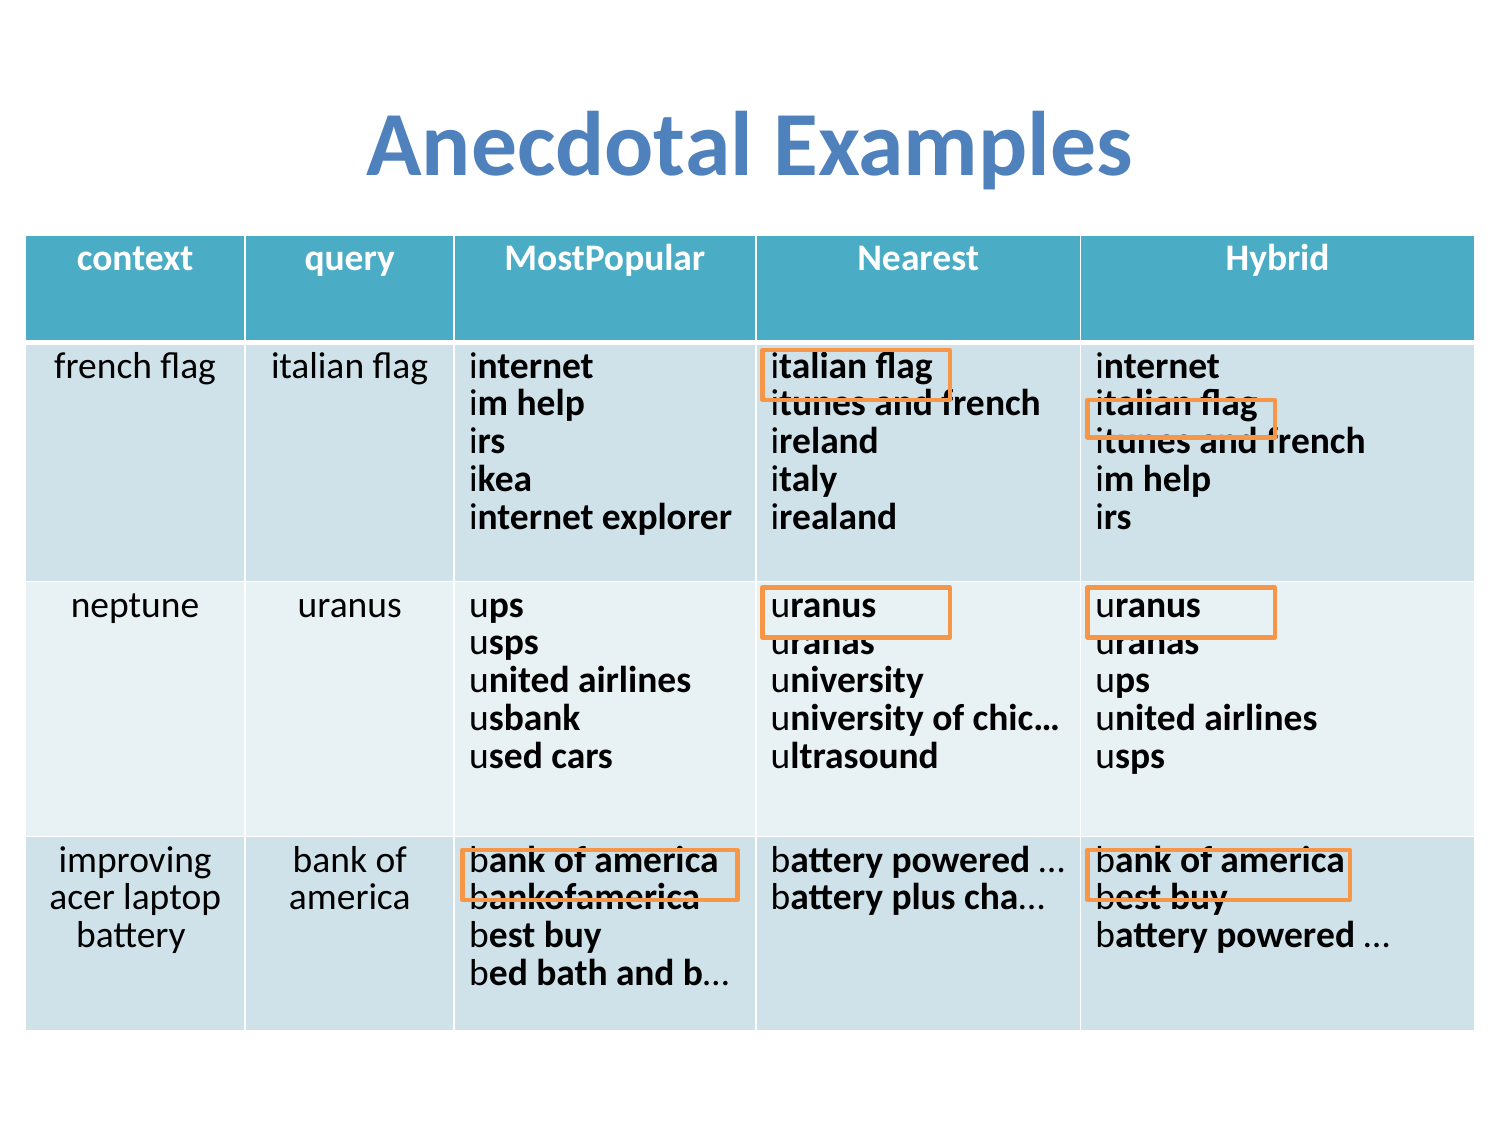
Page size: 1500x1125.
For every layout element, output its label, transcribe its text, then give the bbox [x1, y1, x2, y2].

table_cell uranus uranas ups united airlines usps [1081, 582, 1474, 836]
table_cell italian flag [246, 345, 453, 581]
table_cell improving acer laptop battery [26, 837, 244, 1030]
table_header query [246, 236, 453, 340]
table_cell battery powered … battery plus cha… [757, 837, 1080, 1030]
text_box [460, 848, 740, 902]
table_header Nearest [757, 236, 1080, 340]
table_header context [26, 236, 244, 340]
text_box [1085, 398, 1277, 440]
table_cell uranus uranas university university of chic… ultrasound [757, 582, 1080, 836]
text_box [1085, 585, 1277, 640]
table_cell bank of america best buy battery powered … [1081, 837, 1474, 1030]
table_cell italian flag itunes and french ireland italy irealand [757, 345, 1080, 581]
table_cell internet im help irs ikea internet explorer [455, 345, 755, 581]
title Anecdotal Examples [75, 45, 1425, 233]
text_box [760, 348, 952, 402]
table_header MostPopular [455, 236, 755, 340]
table_cell neptune [26, 582, 244, 836]
table_cell uranus [246, 582, 453, 836]
table_cell french flag [26, 345, 244, 581]
table_cell bank of america bankofamerica best buy bed bath and b… [455, 837, 755, 1030]
text_box [1085, 848, 1352, 902]
table_cell ups usps united airlines usbank used cars [455, 582, 755, 836]
table_cell bank of america [246, 837, 453, 1030]
table_cell internet italian flag itunes and french im help irs [1081, 345, 1474, 581]
table_header Hybrid [1081, 236, 1474, 340]
text_box [760, 585, 952, 640]
